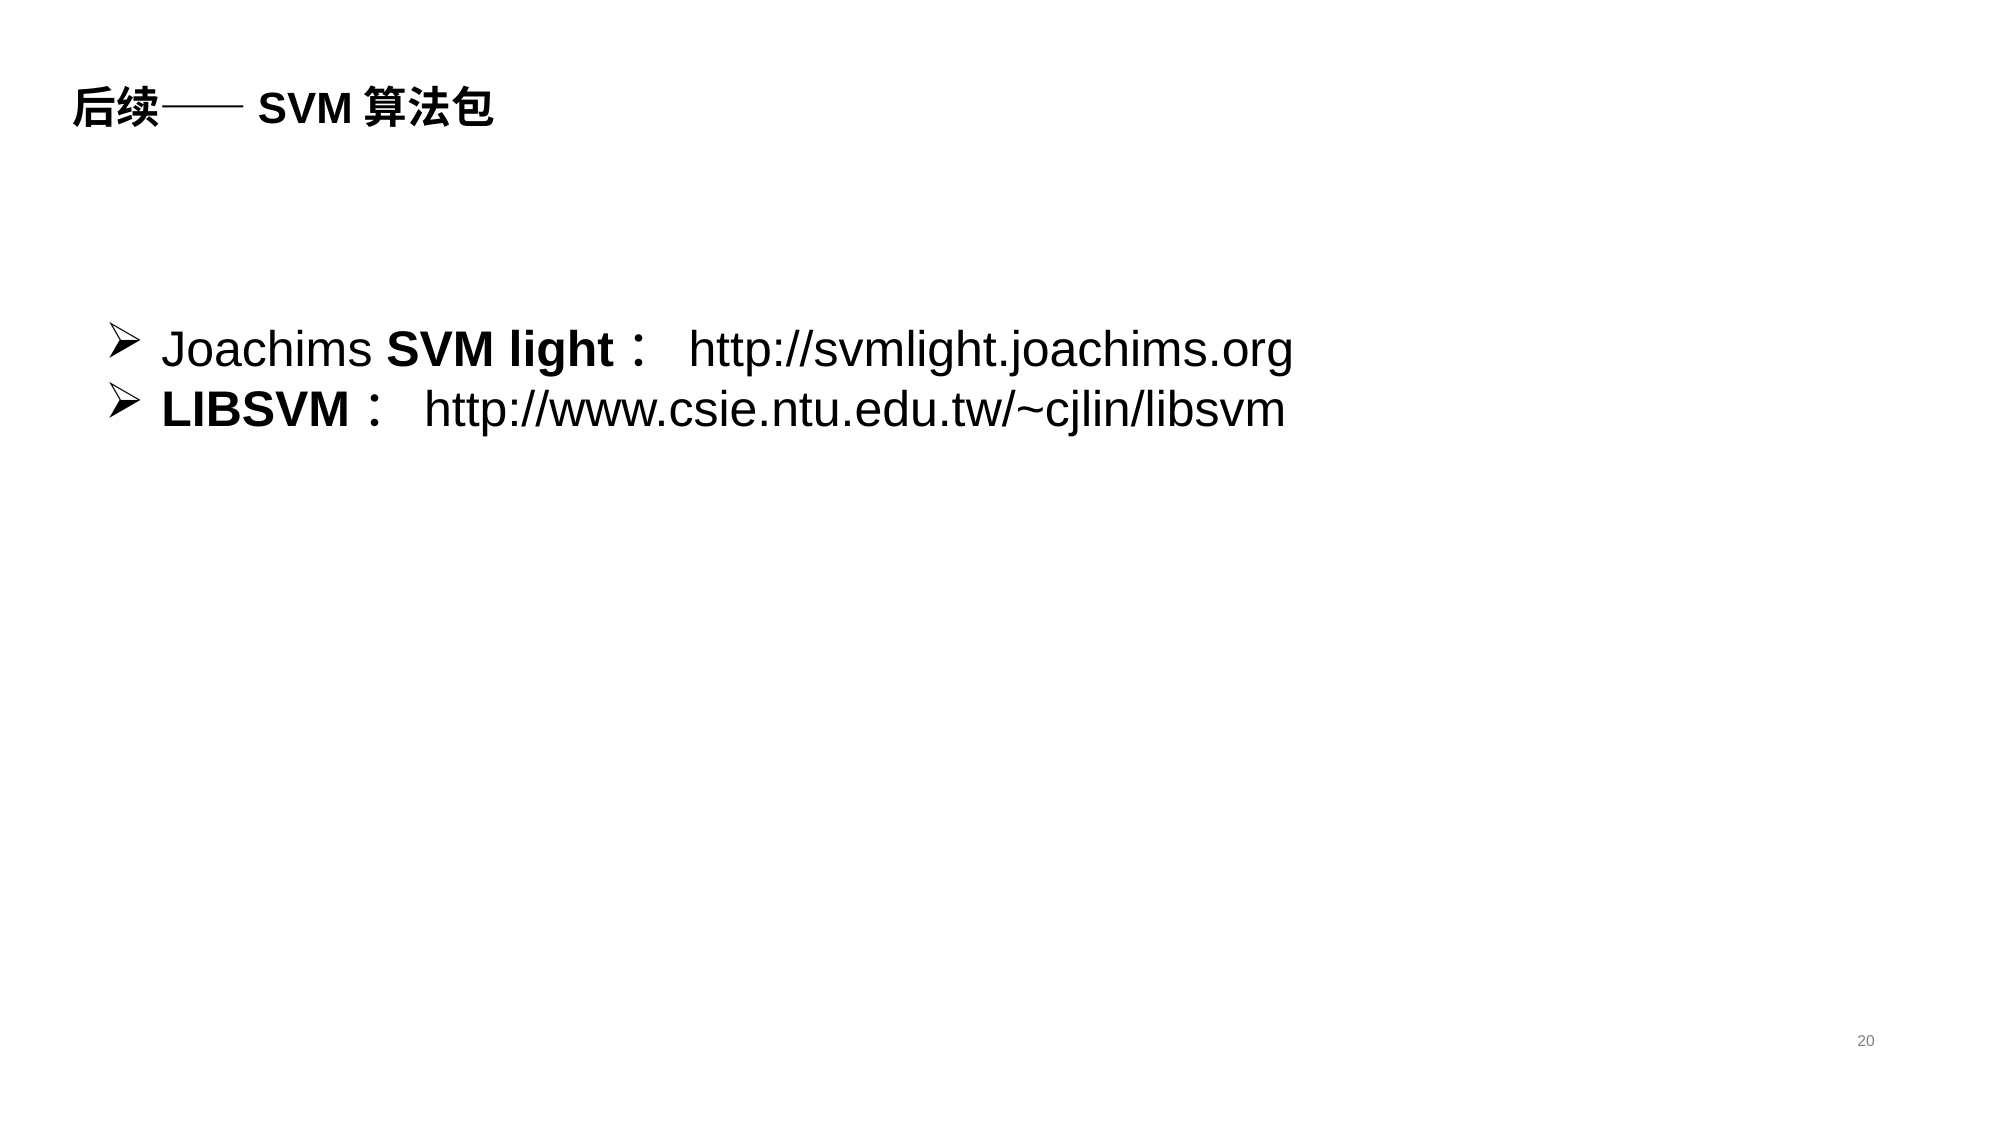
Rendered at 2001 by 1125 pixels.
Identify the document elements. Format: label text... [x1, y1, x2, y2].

text_box Joachims SVM light：http://svmlight.joachims.org LIBSVM：http://www.csie.ntu.edu.tw/~cjlin/libsvm [90, 309, 1579, 444]
slide_number 20 [1412, 1022, 1890, 1057]
title 后续——SVM算法包 [57, 0, 1838, 141]
